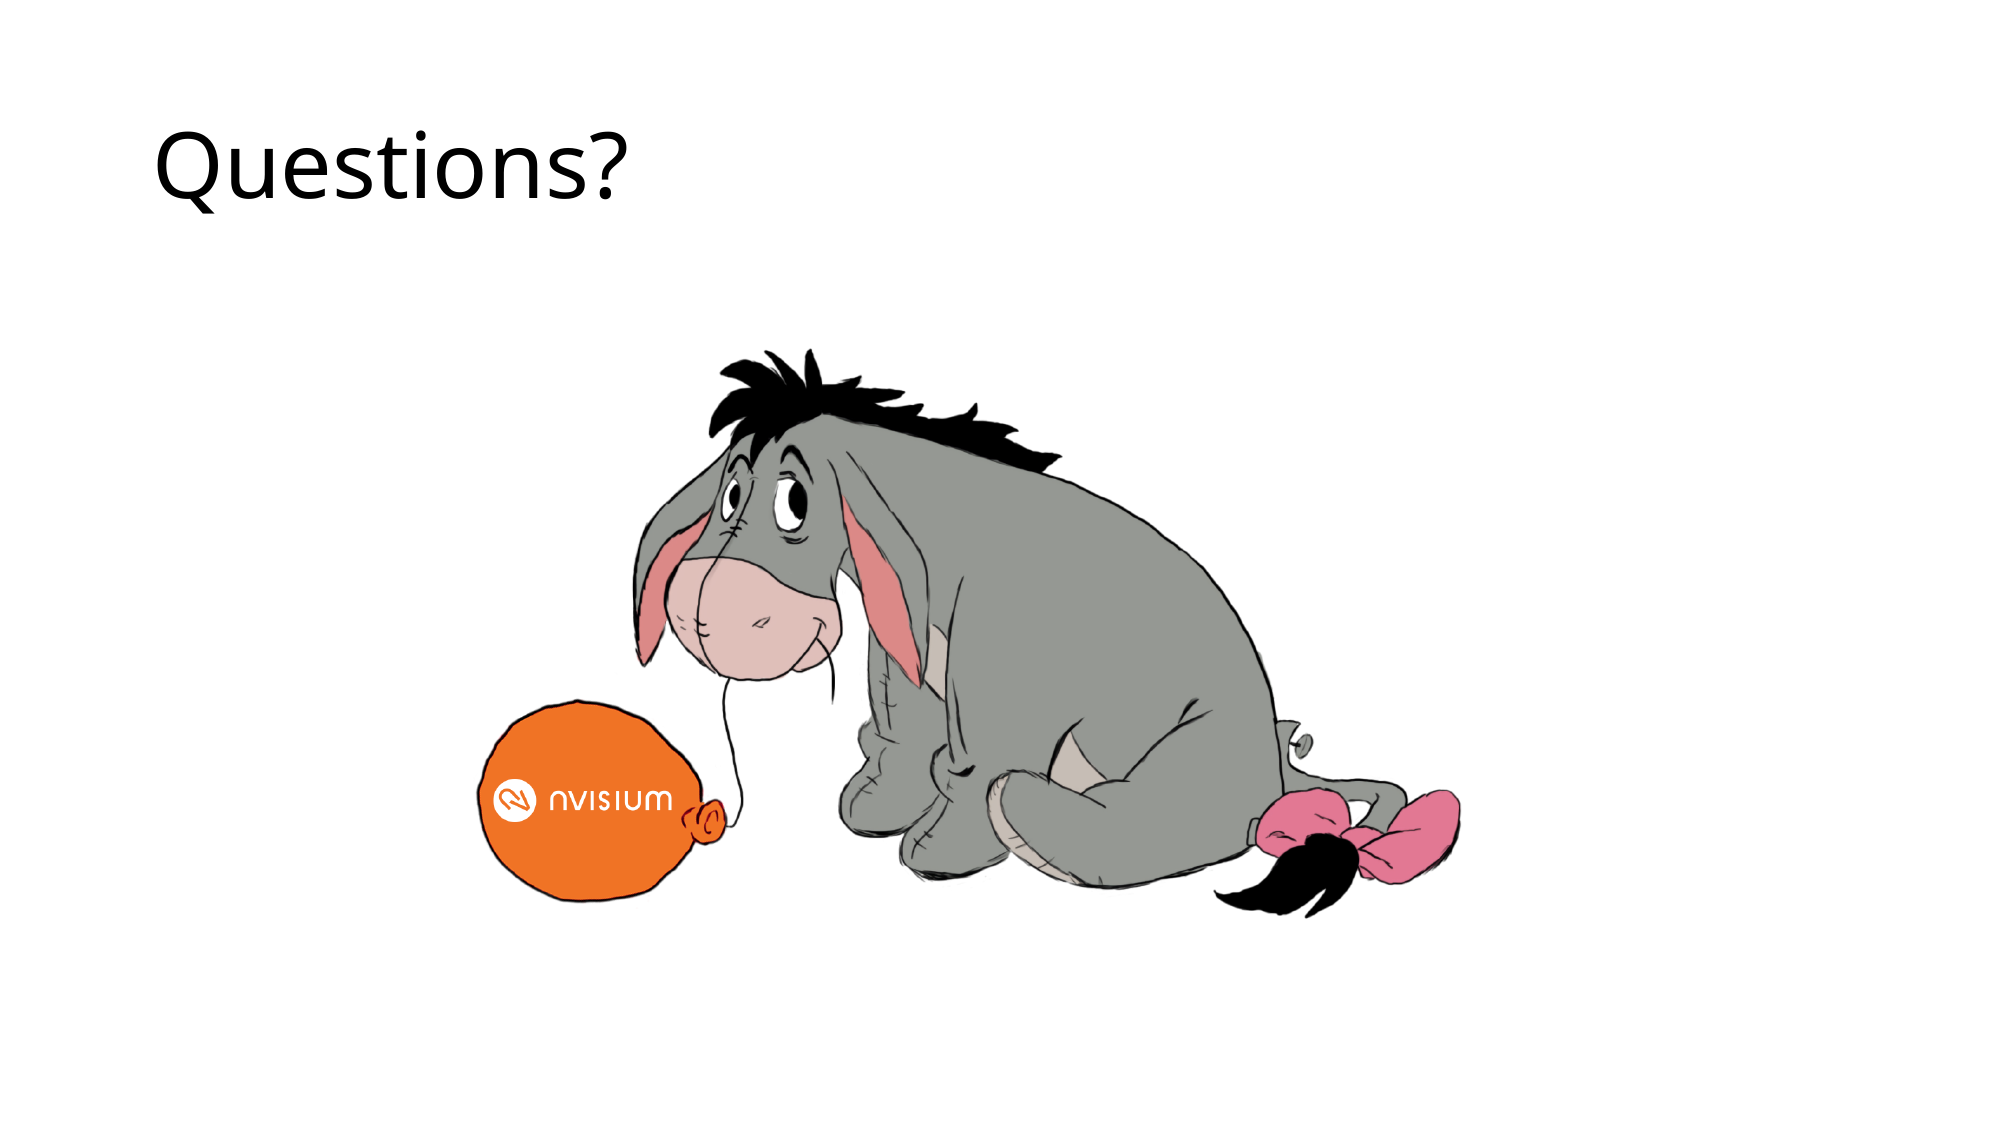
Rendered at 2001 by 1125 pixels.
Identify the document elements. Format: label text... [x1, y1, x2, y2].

title Questions? [137, 59, 1863, 278]
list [429, 277, 1571, 992]
